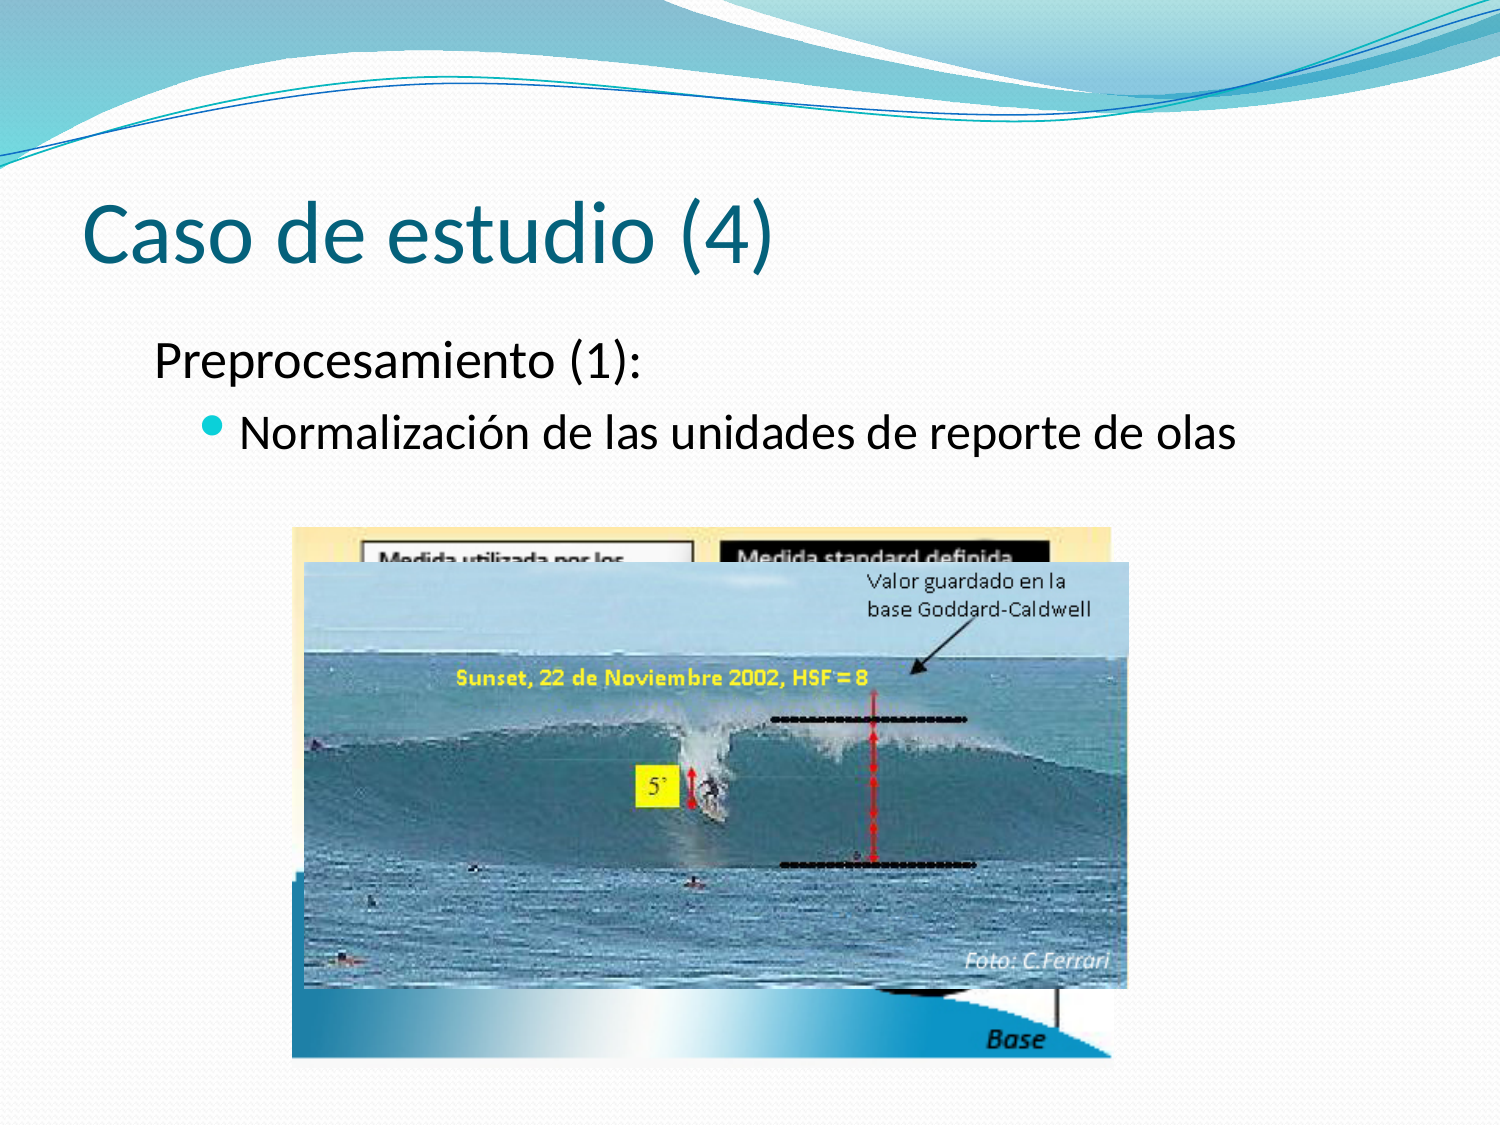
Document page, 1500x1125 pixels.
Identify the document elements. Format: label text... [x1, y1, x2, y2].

list Preprocesamiento (1): Normalización de las unidades de reporte de olas [75, 317, 1425, 1038]
title Caso de estudio (4) [82, 93, 1432, 282]
picture [292, 527, 1129, 1069]
